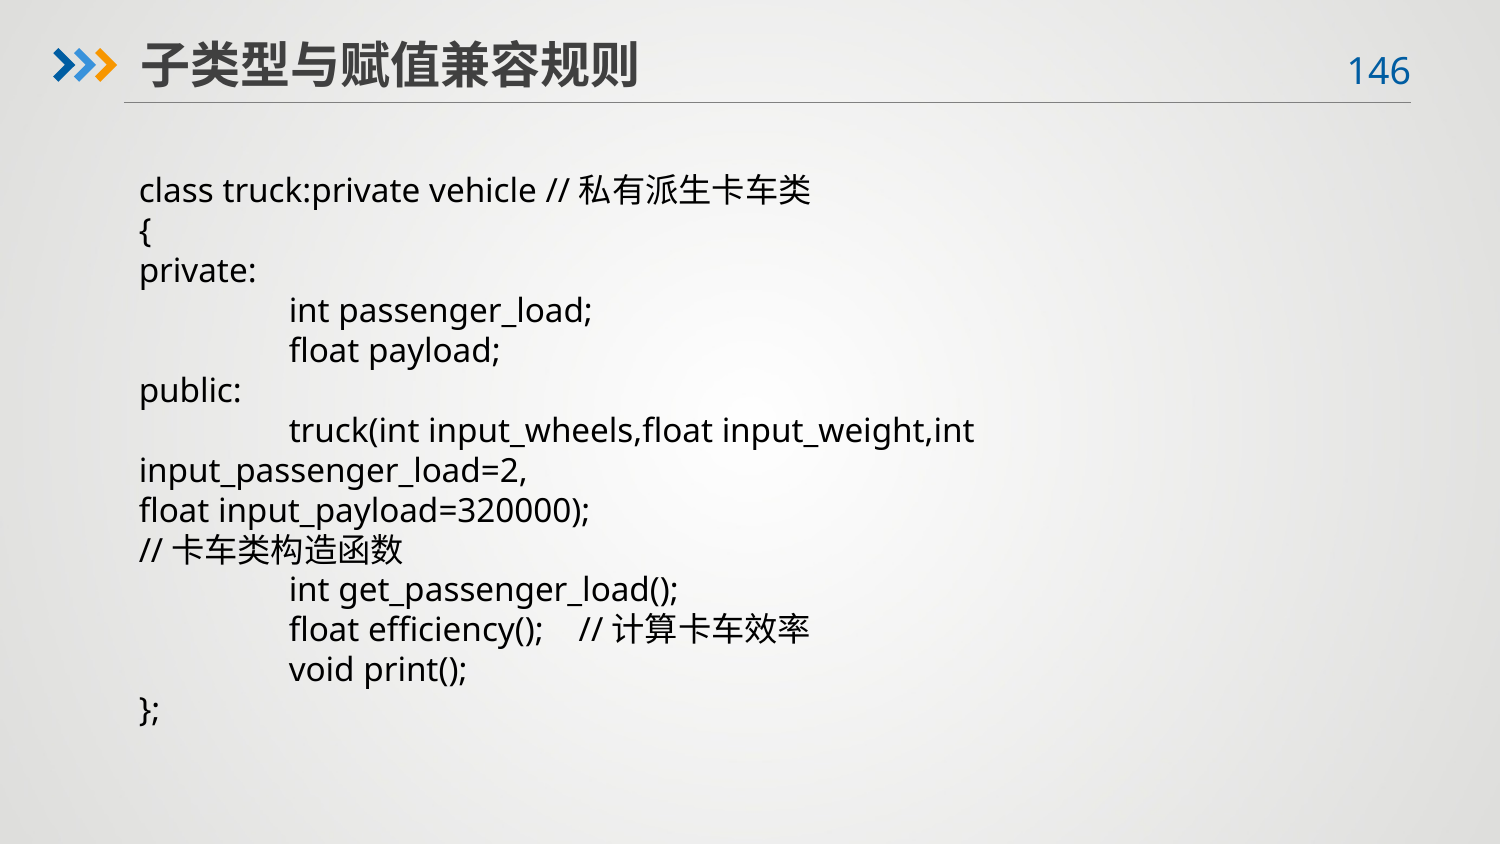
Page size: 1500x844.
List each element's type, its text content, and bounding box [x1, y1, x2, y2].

picture [0, 0, 1500, 844]
text_box class truck:private vehicle //私有派生卡车类 { private: int passenger_load; float payload; public: truck(int input_wheels,float input_weight,int input_passenger_load=2, float input_payload=320000); //卡车类构造函数 int get_passenger_load(); float efficiency(); //计算卡车效率 void print(); }; [123, 162, 1373, 803]
text_box 子类型与赋值兼容规则 [140, 32, 845, 95]
